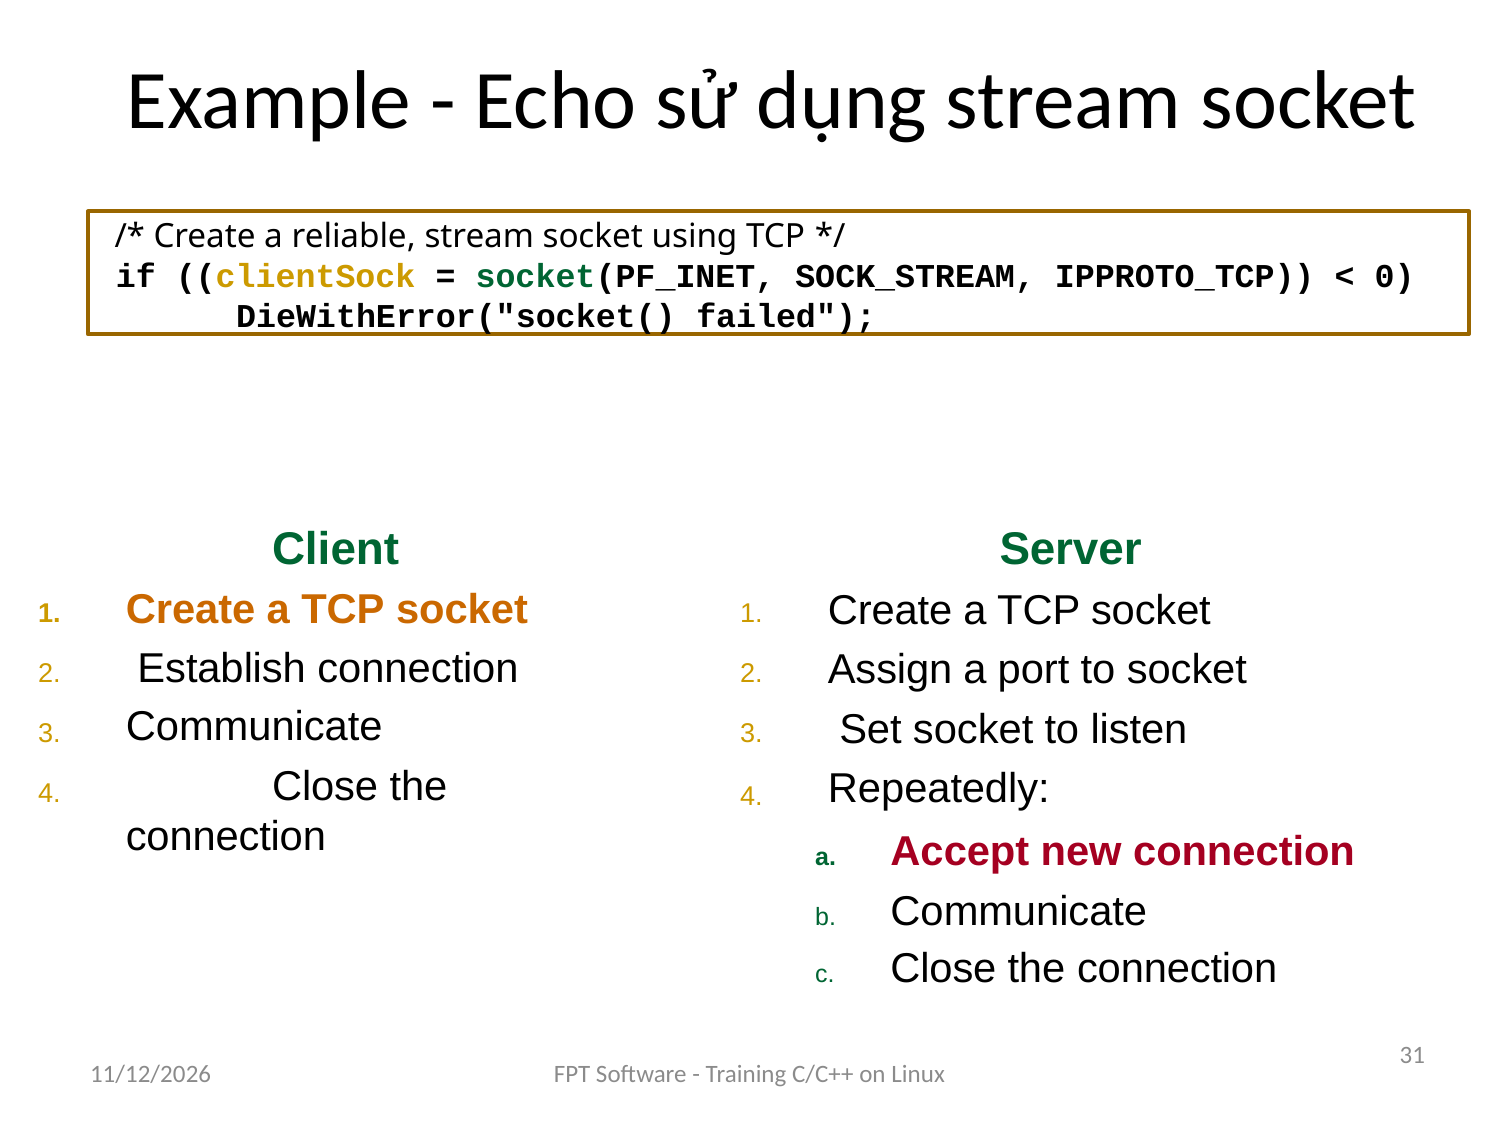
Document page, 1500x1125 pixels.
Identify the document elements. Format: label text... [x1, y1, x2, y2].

text_box Client Create a TCP socket Establish connection Communicate Close the connection [123, 509, 532, 859]
text_box 1. [737, 595, 765, 628]
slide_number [75, 1042, 425, 1103]
text_box 3. [36, 715, 63, 748]
text_box 2. [737, 655, 765, 688]
footer FPT Software - Training C/C++ on Linux [512, 1042, 988, 1103]
text_box 1. [36, 595, 63, 628]
text_box Server Create a TCP socket Assign a port to socket Set socket to listen Repeatedly: [825, 507, 1252, 812]
text_box 3. [737, 715, 765, 748]
text_box 2. [36, 655, 63, 688]
text_box 4. [36, 775, 63, 808]
text_box Accept new connection Communicate Close the connection [813, 823, 1360, 991]
text_box 4. [737, 778, 765, 812]
title Example - Echo sử dụng stream socket [75, 1, 1425, 190]
slide_number 31 [1074, 729, 1425, 1125]
text_box /* Create a reliable, stream socket using TCP */ if ((clientSock = socket(PF_INET, SOCK_STREAM, IPPROTO_TCP)) < 0) DieWithError("socket() failed"); [87, 211, 1470, 335]
